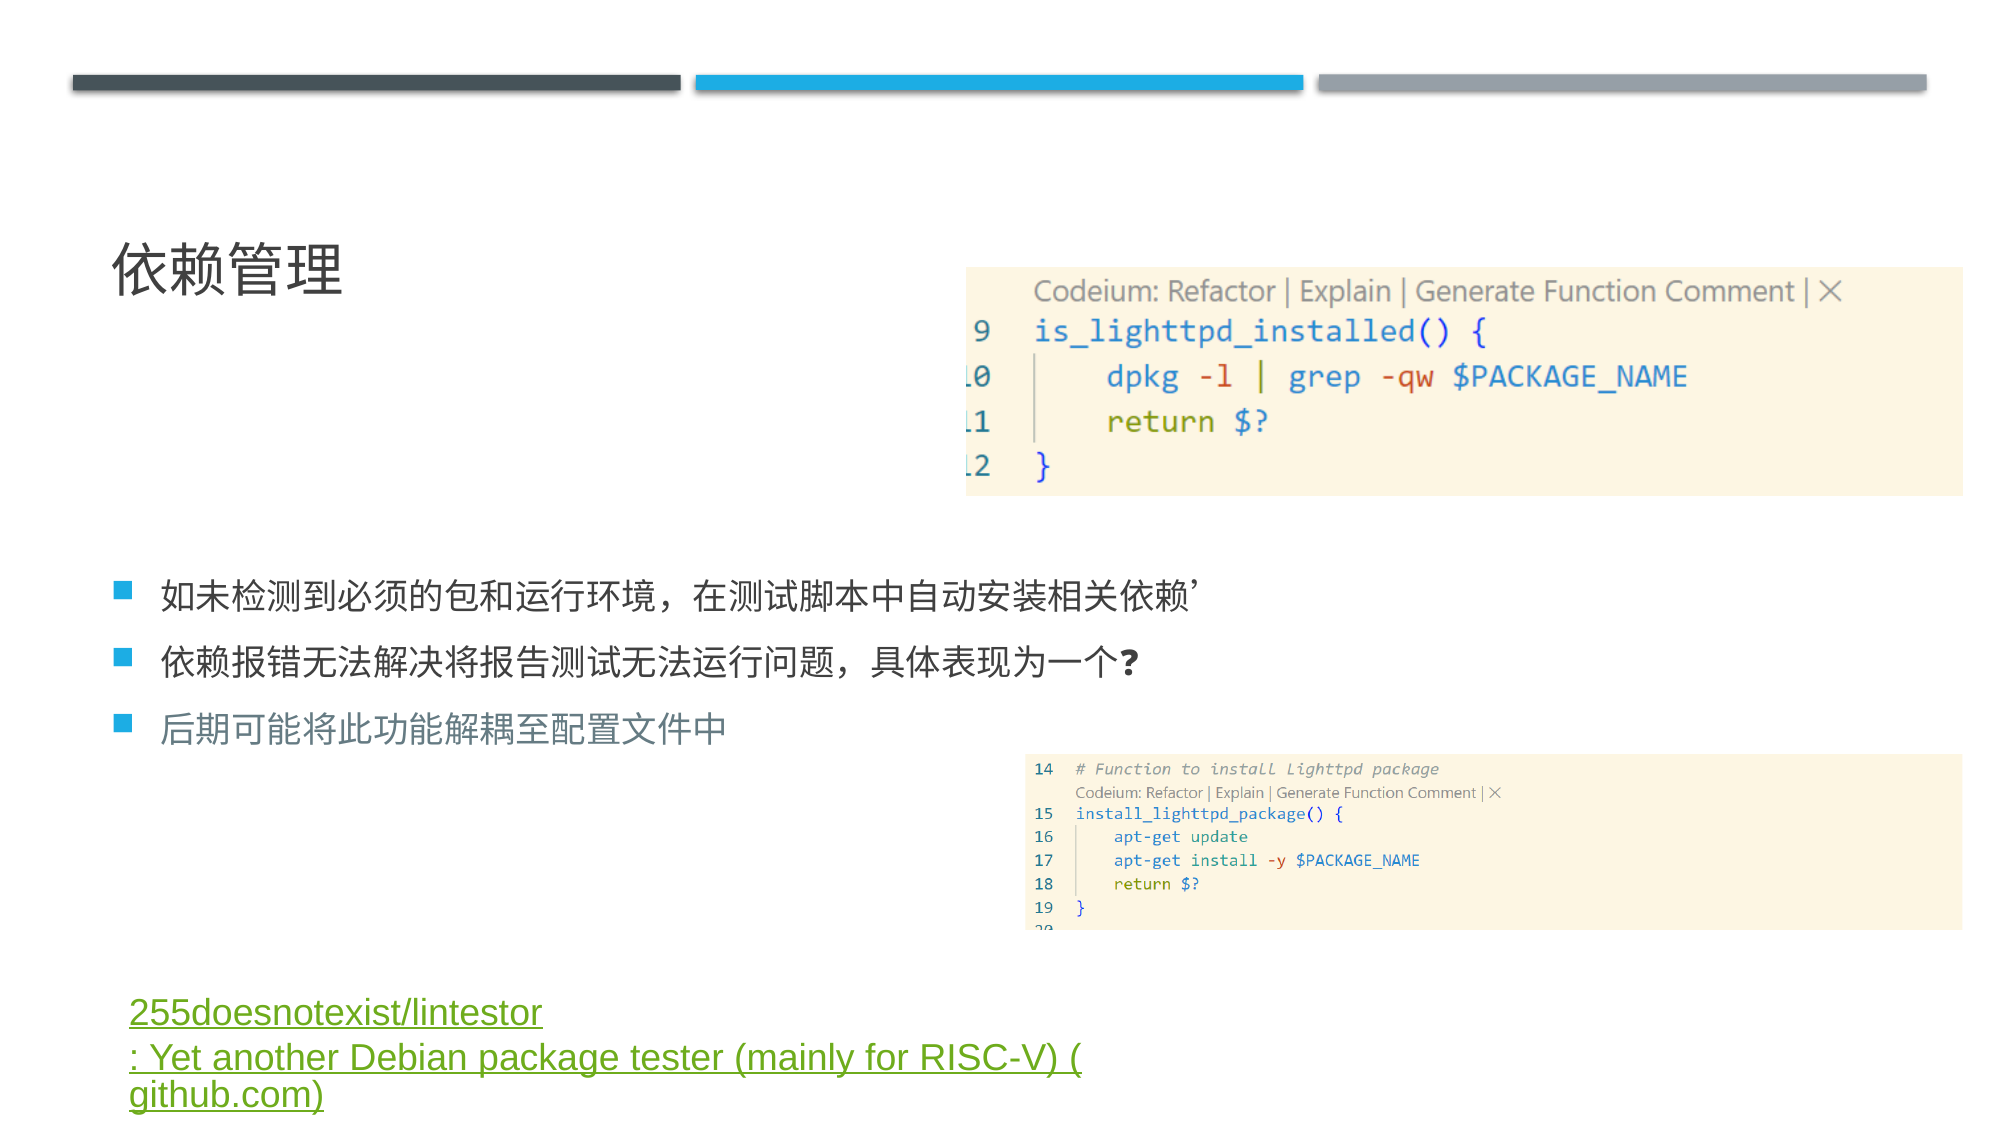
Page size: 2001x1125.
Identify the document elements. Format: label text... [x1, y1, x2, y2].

title 依赖管理 [95, 115, 1905, 311]
list 如未检测到必须的包和运行环境，在测试脚本中自动安装相关依赖’ 依赖报错无法解决将报告测试无法运行问题，具体表现为一个❓ 后期可能将此功能解耦至配置文件中 [95, 338, 1931, 981]
text_box 255doesnotexist/lintestor: Yet another Debian package tester (mainly for RISC-V) (github.com) [114, 980, 1115, 1085]
picture [966, 267, 1963, 496]
picture [1024, 753, 1963, 931]
